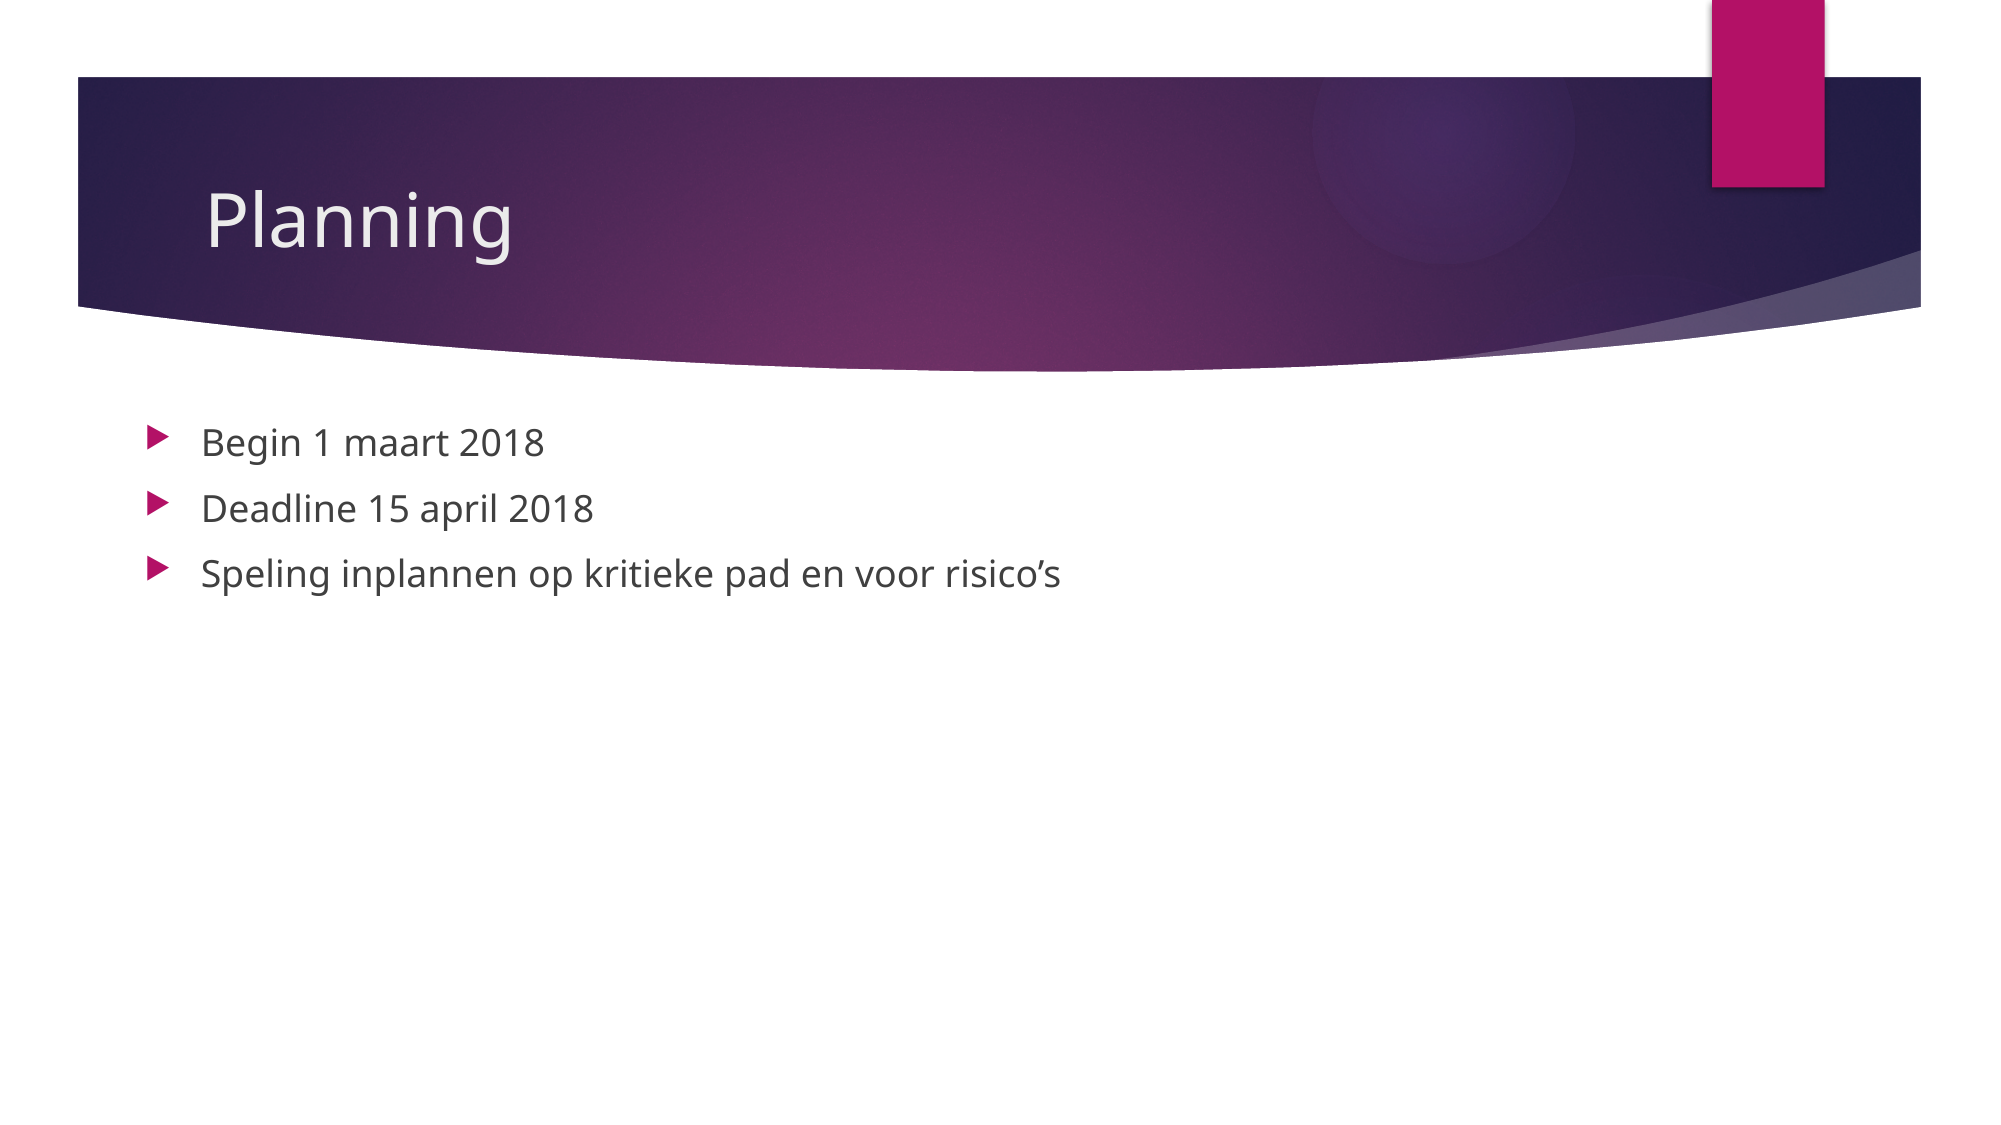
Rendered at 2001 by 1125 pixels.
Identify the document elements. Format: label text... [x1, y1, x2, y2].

list Begin 1 maart 2018 Deadline 15 april 2018 Speling inplannen op kritieke pad en voor risico’s [129, 411, 1871, 1125]
title Planning [189, 159, 1627, 276]
